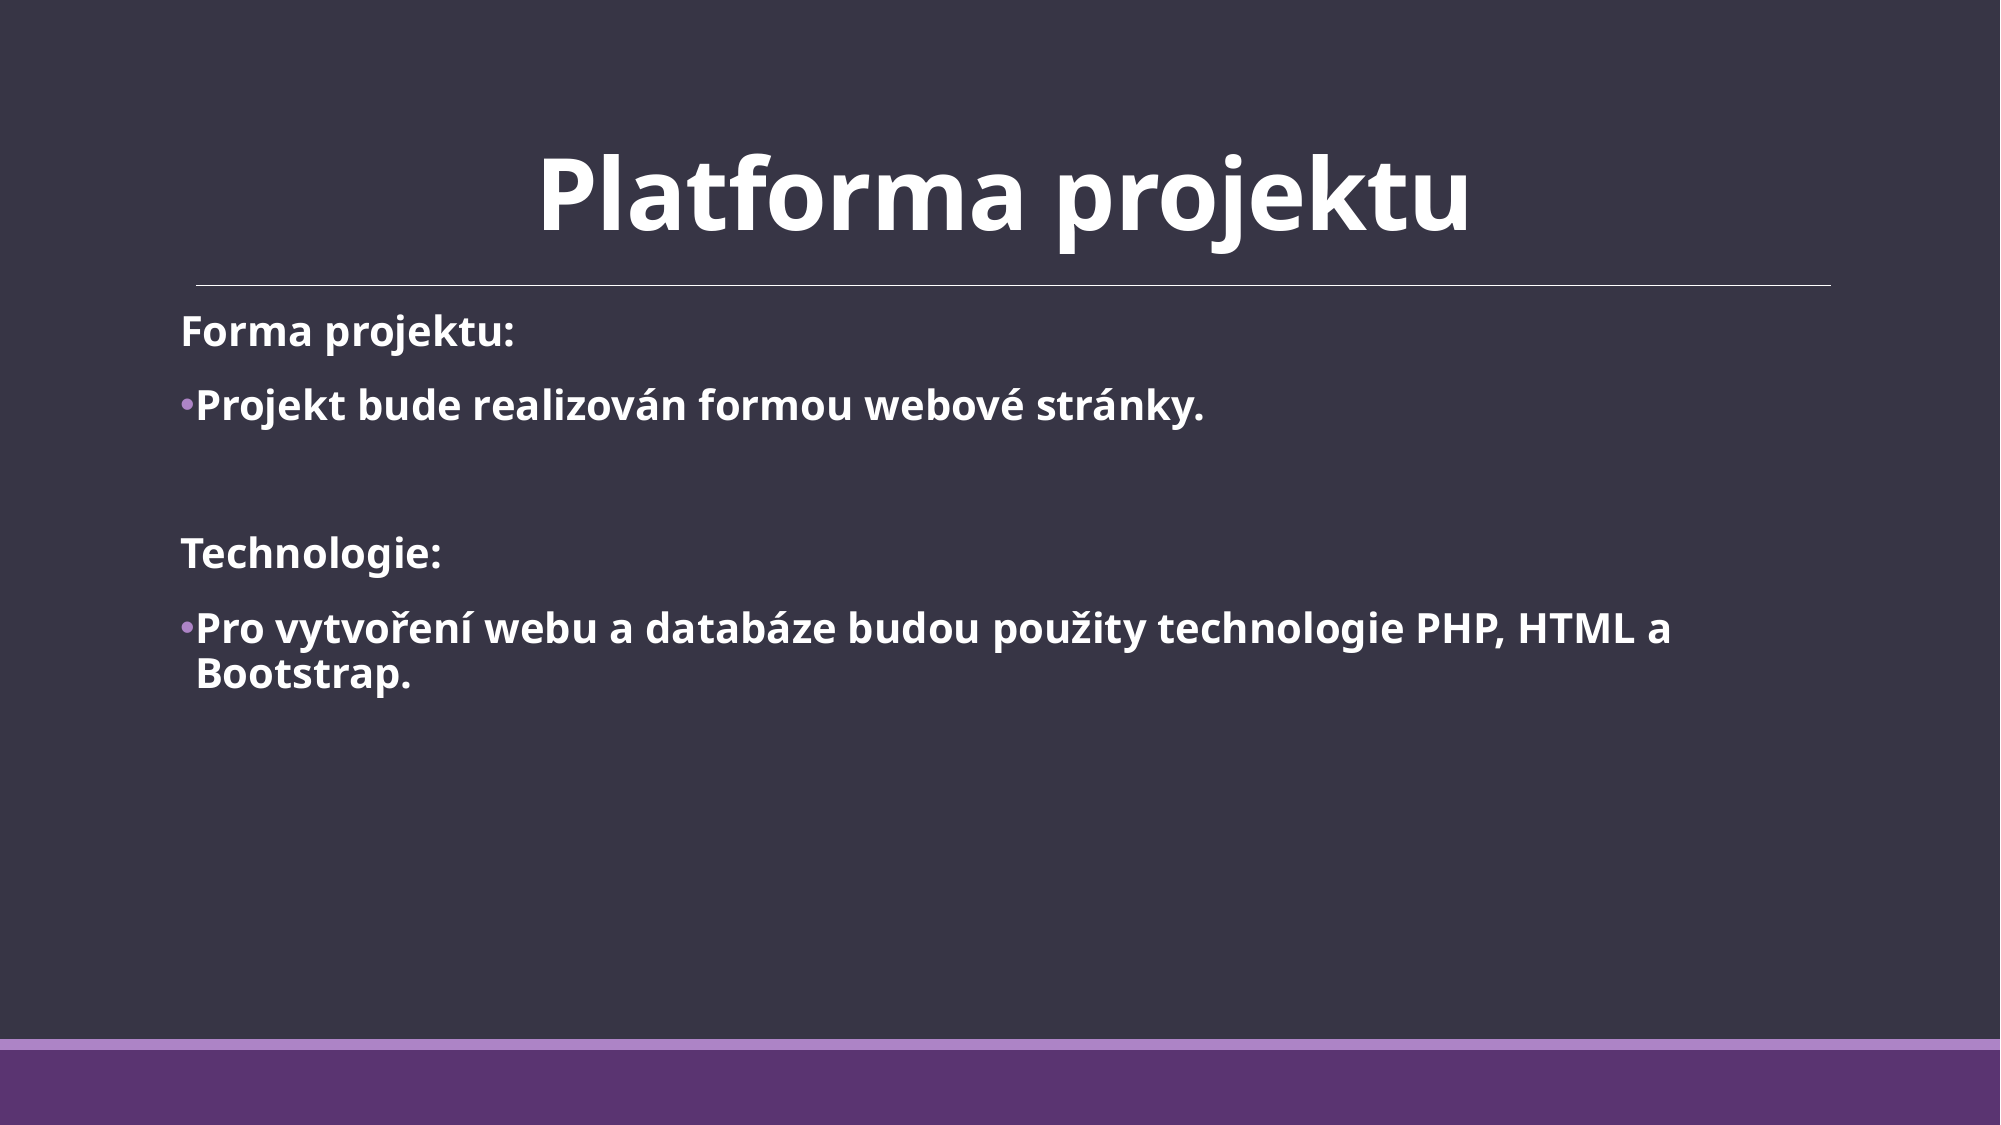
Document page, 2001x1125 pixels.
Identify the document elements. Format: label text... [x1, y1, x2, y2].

list Forma projektu: Projekt bude realizován formou webové stránky. Technologie: Pro vytvoření webu a databáze budou použity technologie PHP, HTML a Bootstrap. [180, 302, 1830, 963]
title Platforma projektu [180, 47, 1830, 259]
